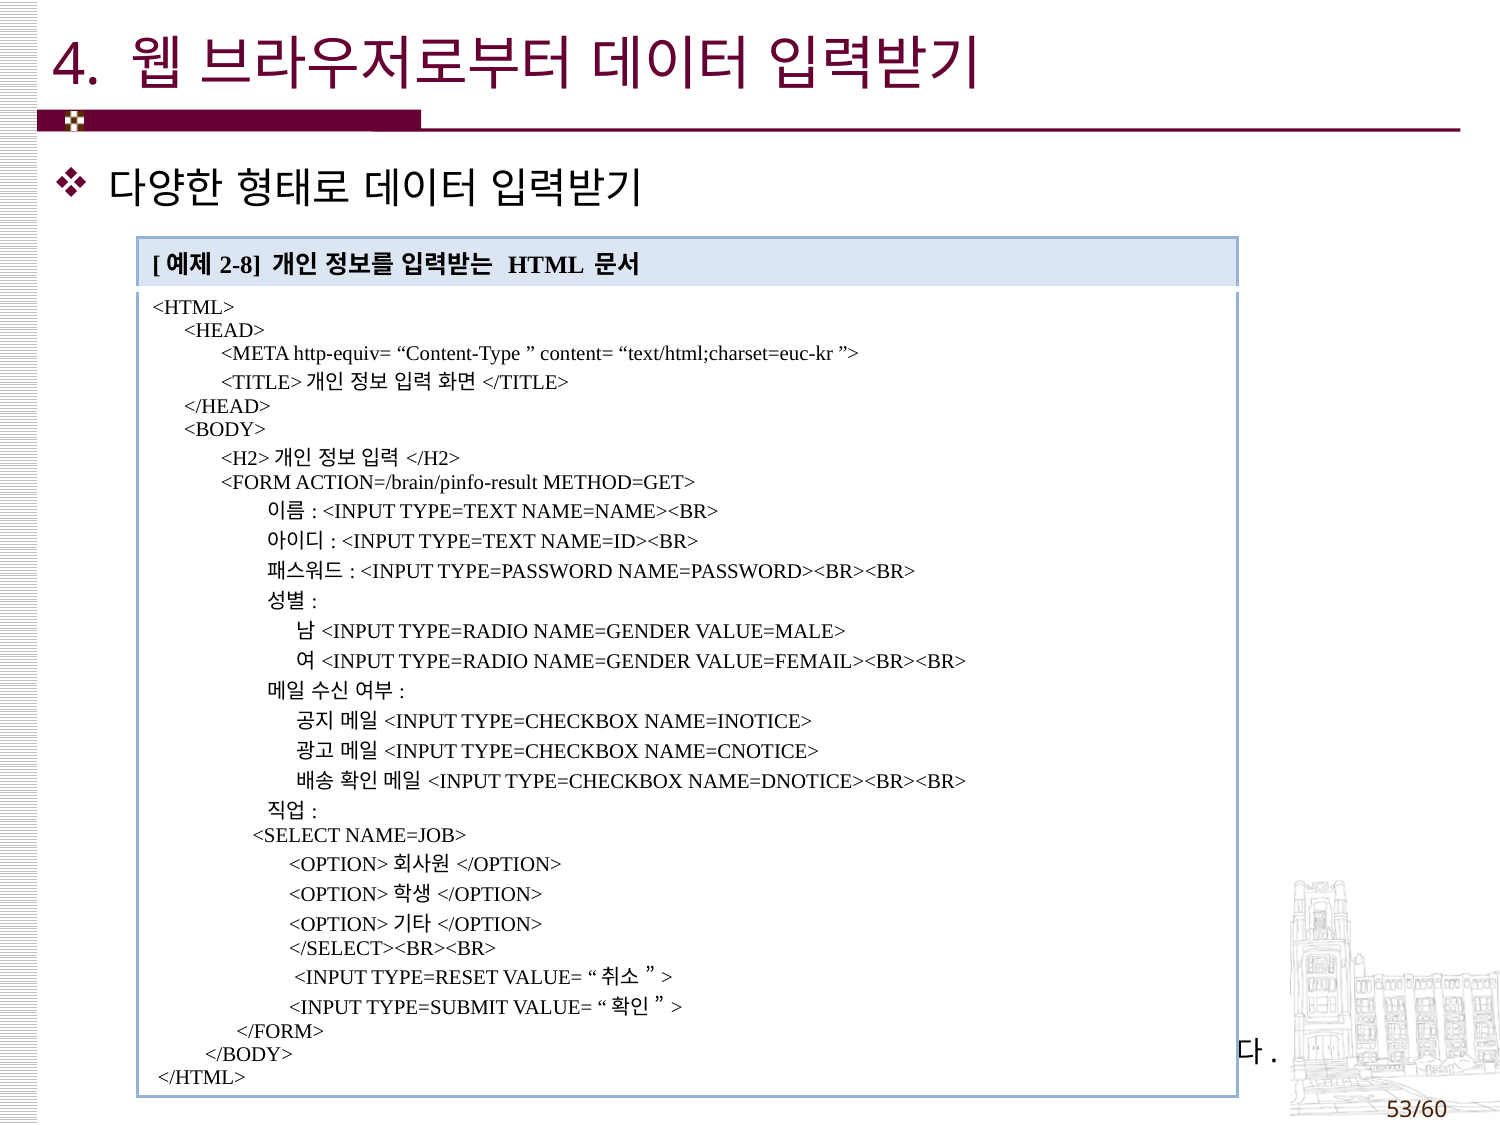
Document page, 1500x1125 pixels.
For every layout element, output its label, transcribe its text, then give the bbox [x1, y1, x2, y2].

table_header [예제2-8] 개인 정보를 입력받는 HTML 문서 [139, 239, 1236, 286]
picture [65, 111, 84, 131]
picture [1290, 874, 1500, 1125]
title 4. 웹 브라우저로부터 데이터 입력받기 [36, 13, 1278, 109]
picture [1437, 1102, 1444, 1115]
table_cell <HTML> <HEAD> <META http-equiv= “Content-Type ” content= “text/html;charset=euc-kr ”> <TITLE>개인 정보 입력 화면</TITLE> </HEAD> <BODY> <H2>개인 정보 입력</H2> <FORM ACTION=/brain/pinfo-result METHOD=GET> 이름: <INPUT TYPE=TEXT NAME=NAME><BR> 아이디: <INPUT TYPE=TEXT NAME=ID><BR> 패스워드: <INPUT TYPE=PASSWORD NAME=PASSWORD><BR><BR> 성별: 남<INPUT TYPE=RADIO NAME=GENDER VALUE=MALE> 여<INPUT TYPE=RADIO NAME=GENDER VALUE=FEMAIL><BR><BR> 메일 수신 여부: 공지 메일<INPUT TYPE=CHECKBOX NAME=INOTICE> 광고 메일<INPUT TYPE=CHECKBOX NAME=CNOTICE> 배송 확인 메일<INPUT TYPE=CHECKBOX NAME=DNOTICE><BR><BR> 직업: <SELECT NAME=JOB> <OPTION>회사원</OPTION> <OPTION>학생</OPTION> <OPTION>기타</OPTION> </SELECT><BR><BR> <INPUT TYPE=RESET VALUE= “취소 ”> <INPUT TYPE=SUBMIT VALUE= “확인 ”> </FORM> </BODY> </HTML> [139, 292, 1236, 1095]
list 다양한 형태로 데이터 입력받기 이 예제를 톰캣의 webapps\brain 디렉터리에 PInfoInput.html 라는 이름으로 저장한다. [37, 154, 1463, 1101]
